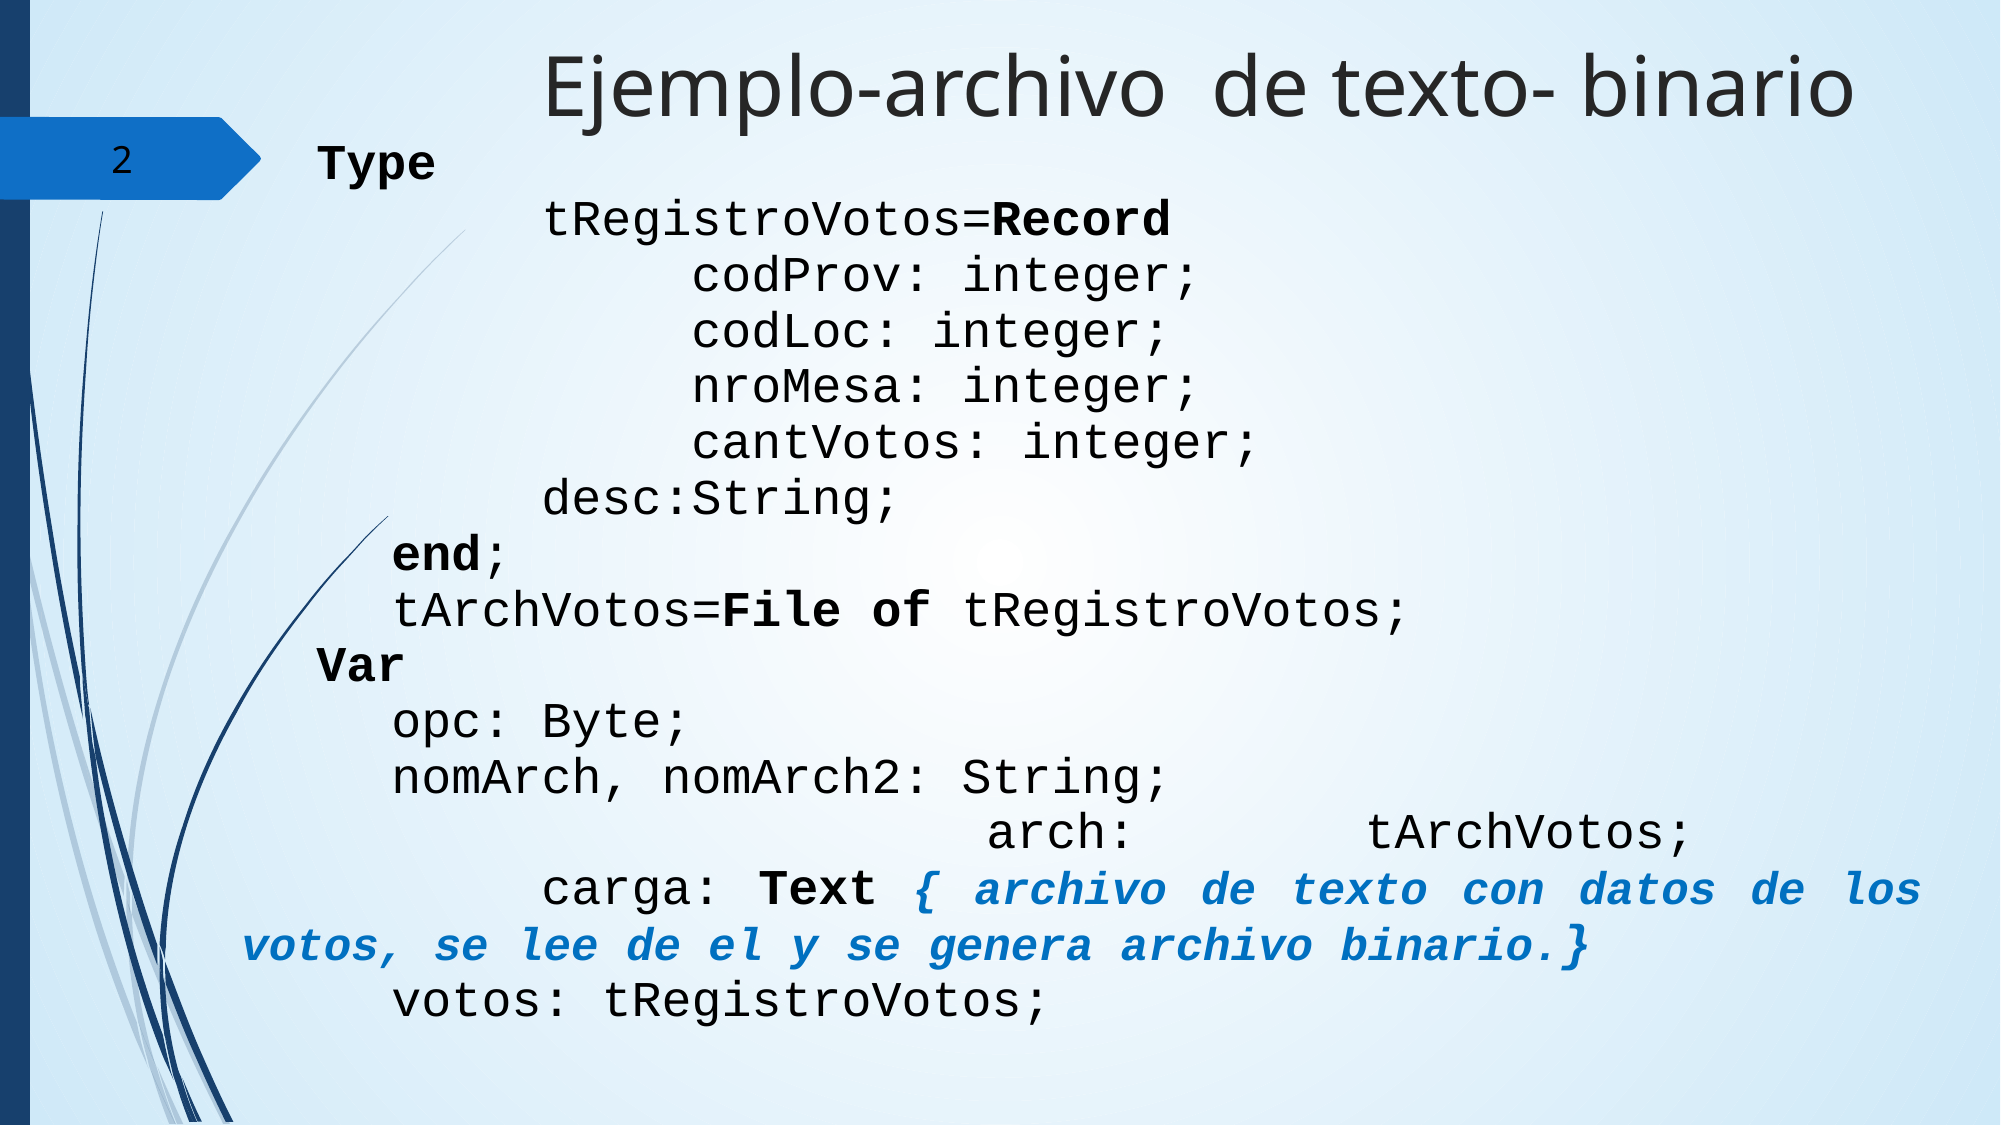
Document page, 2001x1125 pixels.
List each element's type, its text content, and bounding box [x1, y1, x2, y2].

text_box Ejemplo-archivo de texto- binario Type tRegistroVotos=Record codProv: integer; codLoc: integer; nroMesa: integer; cantVotos: integer; desc:String; end; tArchVotos=File of tRegistroVotos; Var opc: Byte; nomArch, nomArch2: String; arch: tArchVotos; carga: Text { archivo de texto con datos de los votos, se lee de el y se genera archivo binario.} votos: tRegistroVotos; [226, 35, 1938, 1102]
text_box ‹#› [96, 129, 225, 189]
